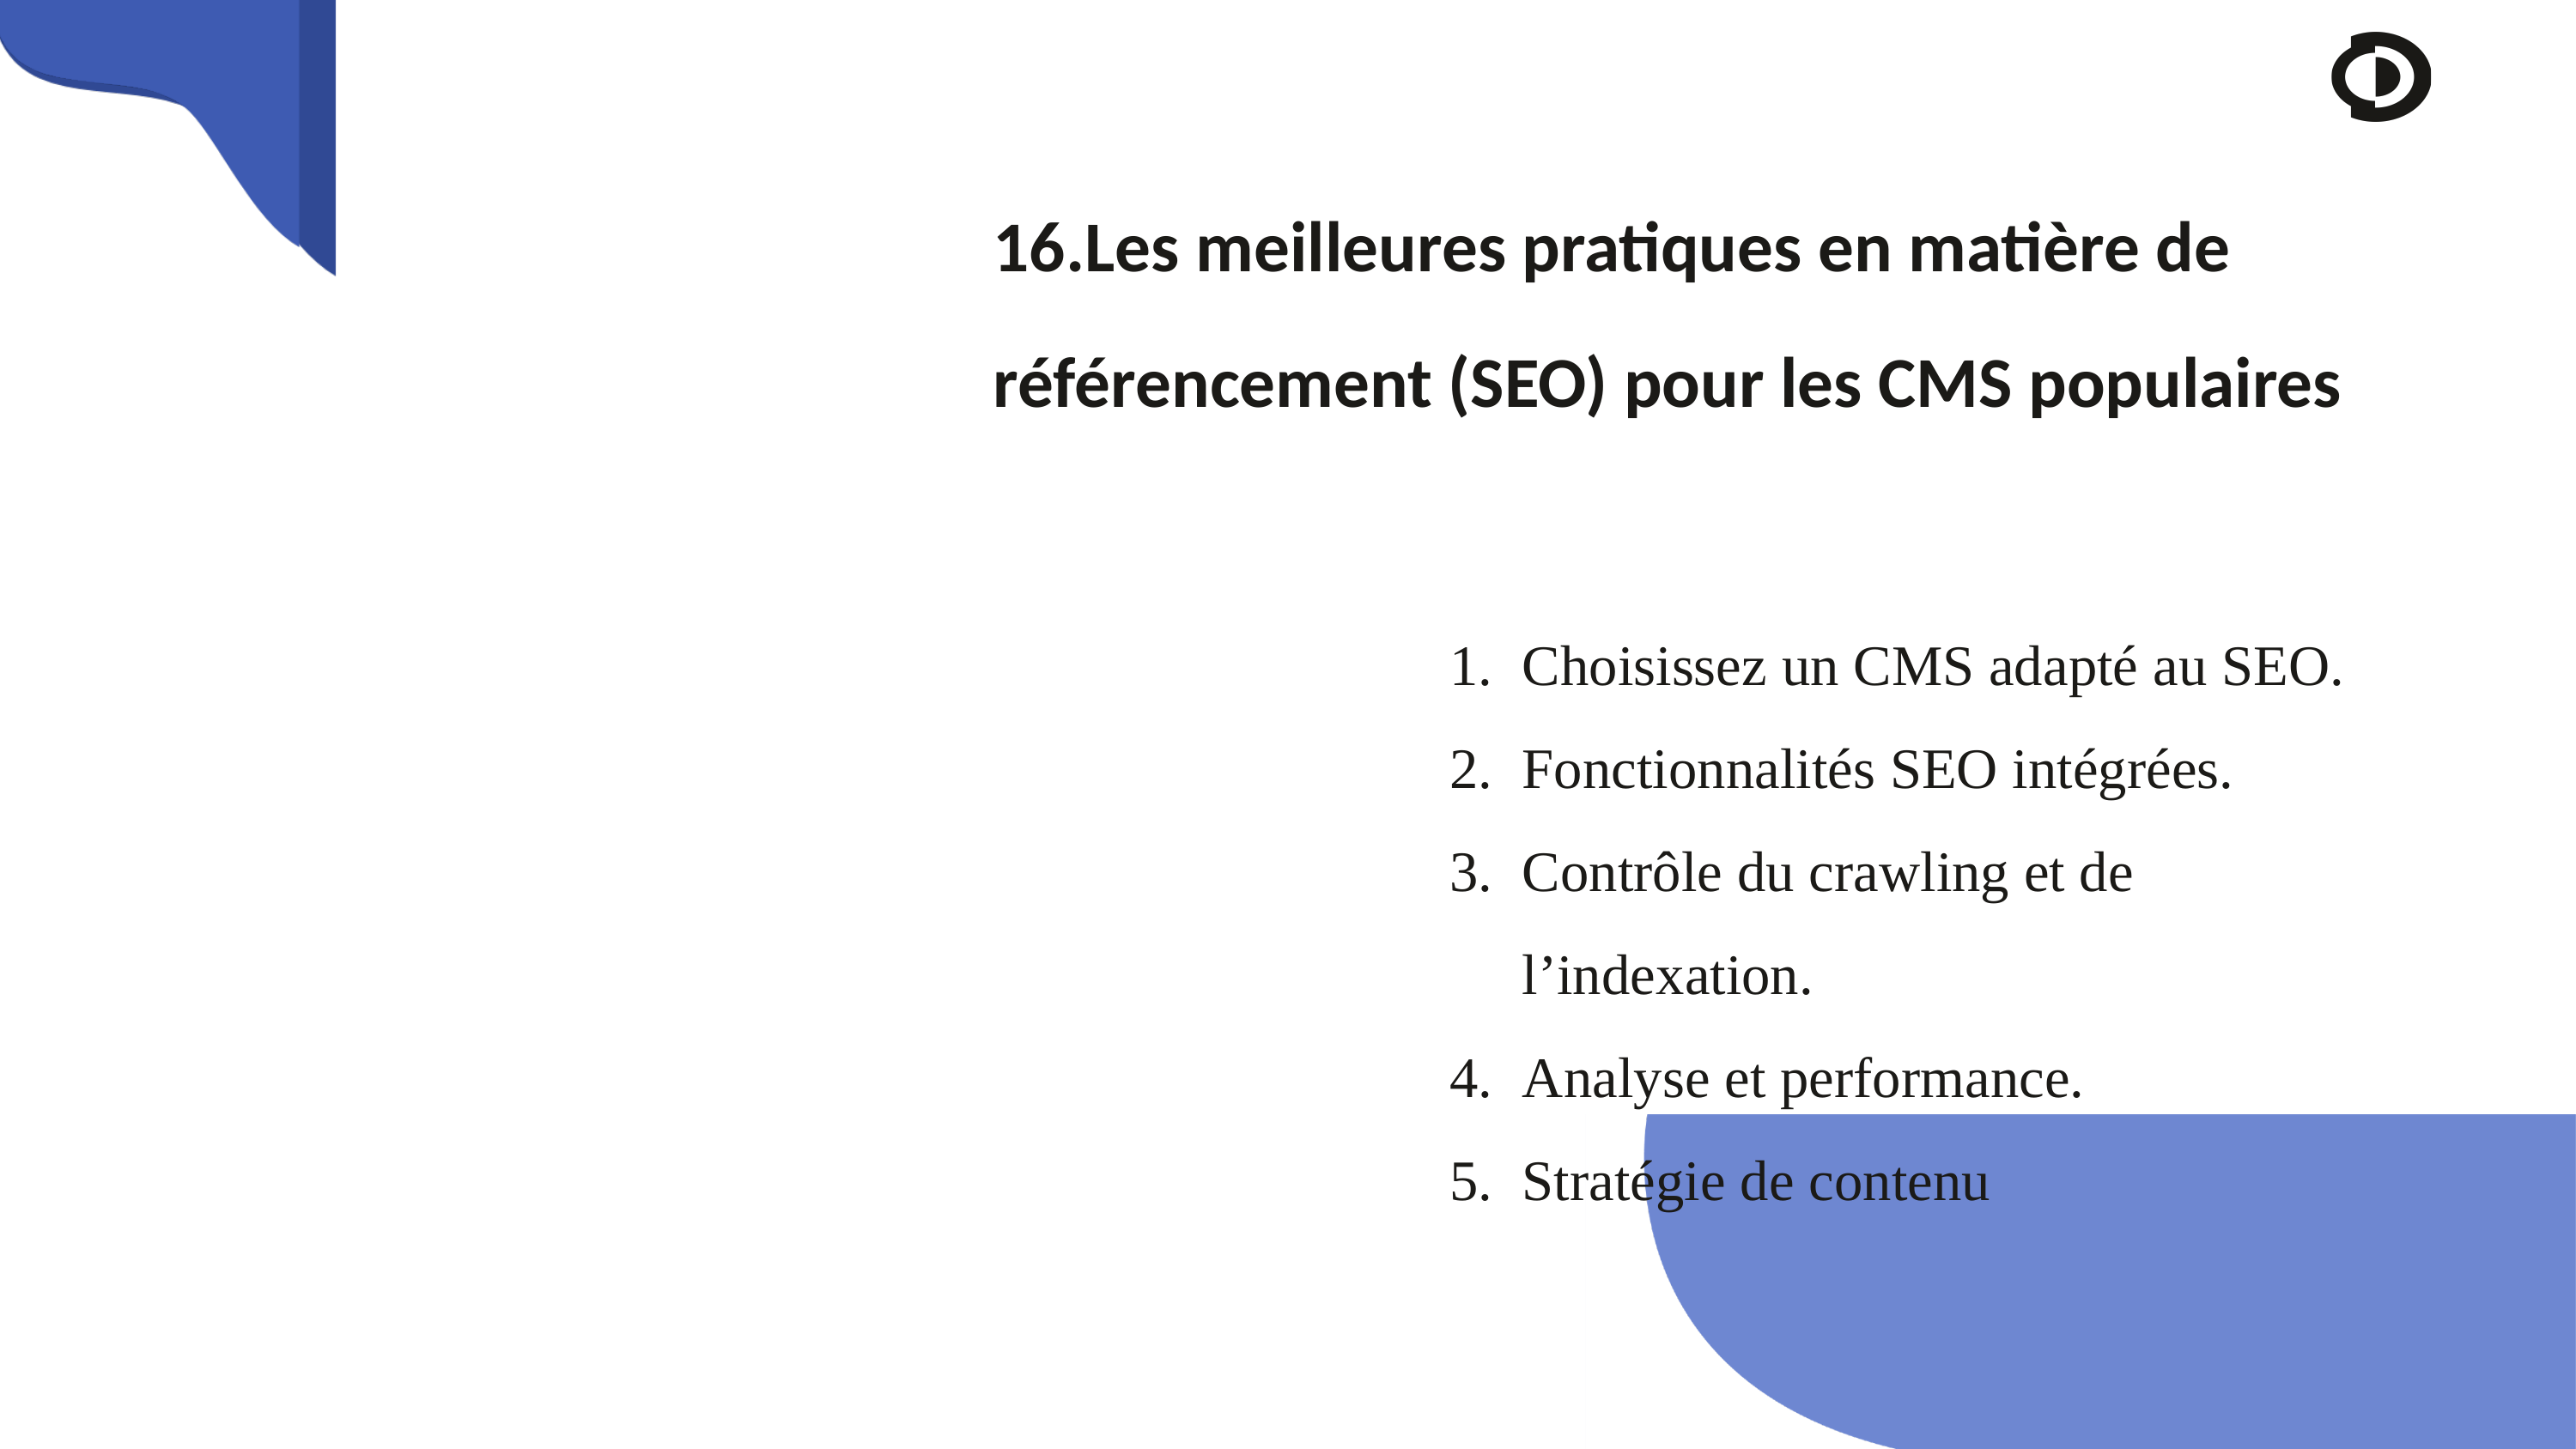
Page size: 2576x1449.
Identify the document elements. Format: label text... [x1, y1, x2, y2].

text_box Choisissez un CMS adapté au SEO. Fonctionnalités SEO intégrées. Contrôle du crawling et de l’indexation. Analyse et performance. Stratégie de contenu [1449, 594, 2432, 1212]
text_box [0, 0, 300, 247]
text_box [0, 0, 337, 276]
text_box 16.Les meilleures pratiques en matière de référencement (SEO) pour les CMS populaires [993, 149, 2432, 422]
text_box [2331, 32, 2432, 122]
text_box [1585, 1114, 2576, 1449]
